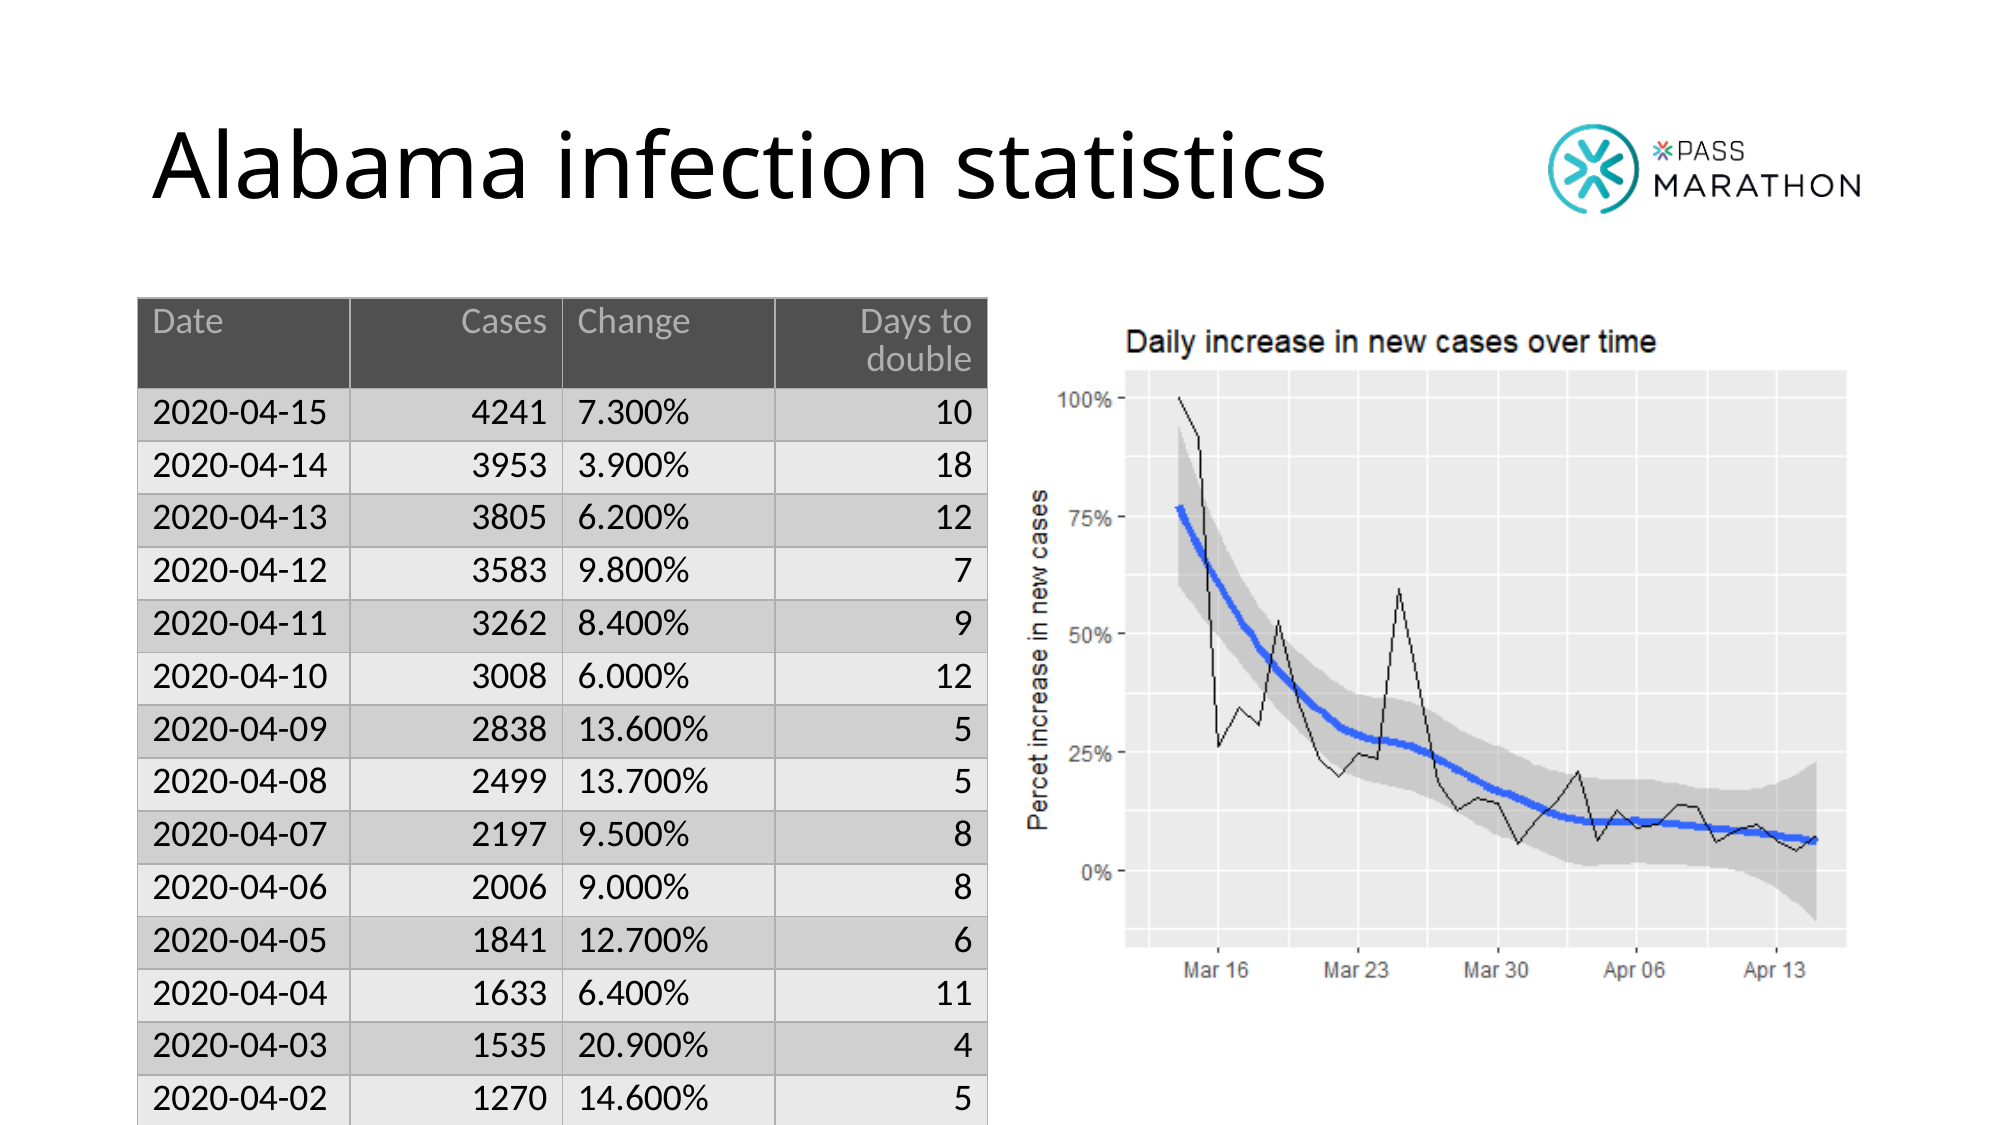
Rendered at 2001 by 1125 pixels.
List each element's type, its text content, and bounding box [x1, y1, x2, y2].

table_cell 5 [776, 759, 987, 810]
table_cell 2020-04-15 [138, 389, 349, 440]
table_cell 2020-04-12 [138, 548, 349, 599]
table_cell 6 [776, 917, 987, 968]
table_cell 4241 [351, 389, 562, 440]
table_cell 6.000% [563, 653, 774, 704]
table_cell 2499 [351, 759, 562, 810]
table_cell 7 [776, 548, 987, 599]
table_cell 2838 [351, 706, 562, 757]
table_cell 18 [776, 442, 987, 493]
table_header Change [563, 299, 774, 388]
table_cell 6.200% [563, 495, 774, 546]
table_cell 5 [776, 1076, 987, 1125]
table_cell 20.900% [563, 1023, 774, 1074]
table_cell 2020-04-14 [138, 442, 349, 493]
table_cell 2020-04-04 [138, 970, 349, 1021]
table_cell 8.400% [563, 601, 774, 652]
table_cell 2020-04-10 [138, 653, 349, 704]
table_cell 1633 [351, 970, 562, 1021]
table_cell 2020-04-07 [138, 812, 349, 863]
table_cell 13.600% [563, 706, 774, 757]
table_header Days to double [776, 299, 987, 388]
table_cell 2020-04-09 [138, 706, 349, 757]
table_cell 2020-04-06 [138, 865, 349, 916]
table_cell 2020-04-11 [138, 601, 349, 652]
table_cell 3583 [351, 548, 562, 599]
table_cell 11 [776, 970, 987, 1021]
table_cell 13.700% [563, 759, 774, 810]
table_cell 3008 [351, 653, 562, 704]
table_cell 2020-04-03 [138, 1023, 349, 1074]
title Alabama infection statistics [137, 59, 1863, 278]
table_cell 12 [776, 653, 987, 704]
table_cell 1270 [351, 1076, 562, 1125]
table_cell 4 [776, 1023, 987, 1074]
table_cell 12.700% [563, 917, 774, 968]
table_cell 12 [776, 495, 987, 546]
table_cell 9.500% [563, 812, 774, 863]
table_cell 2020-04-02 [138, 1076, 349, 1125]
table_cell 3805 [351, 495, 562, 546]
table_cell 9.000% [563, 865, 774, 916]
table_cell 3262 [351, 601, 562, 652]
picture [1012, 314, 1863, 994]
table_cell 2020-04-13 [138, 495, 349, 546]
table_cell 3953 [351, 442, 562, 493]
table_cell 2197 [351, 812, 562, 863]
table_cell 2020-04-08 [138, 759, 349, 810]
table_cell 2020-04-05 [138, 917, 349, 968]
table_cell 9.800% [563, 548, 774, 599]
table_cell 6.400% [563, 970, 774, 1021]
table_cell 14.600% [563, 1076, 774, 1125]
table_cell 3.900% [563, 442, 774, 493]
table_cell 9 [776, 601, 987, 652]
table_cell 7.300% [563, 389, 774, 440]
table_cell 8 [776, 865, 987, 916]
table_cell 5 [776, 706, 987, 757]
table_cell 1535 [351, 1023, 562, 1074]
table_header Date [138, 299, 349, 388]
table_cell 2006 [351, 865, 562, 916]
table_cell 10 [776, 389, 987, 440]
table_cell 8 [776, 812, 987, 863]
table_header Cases [351, 299, 562, 388]
table_cell 1841 [351, 917, 562, 968]
